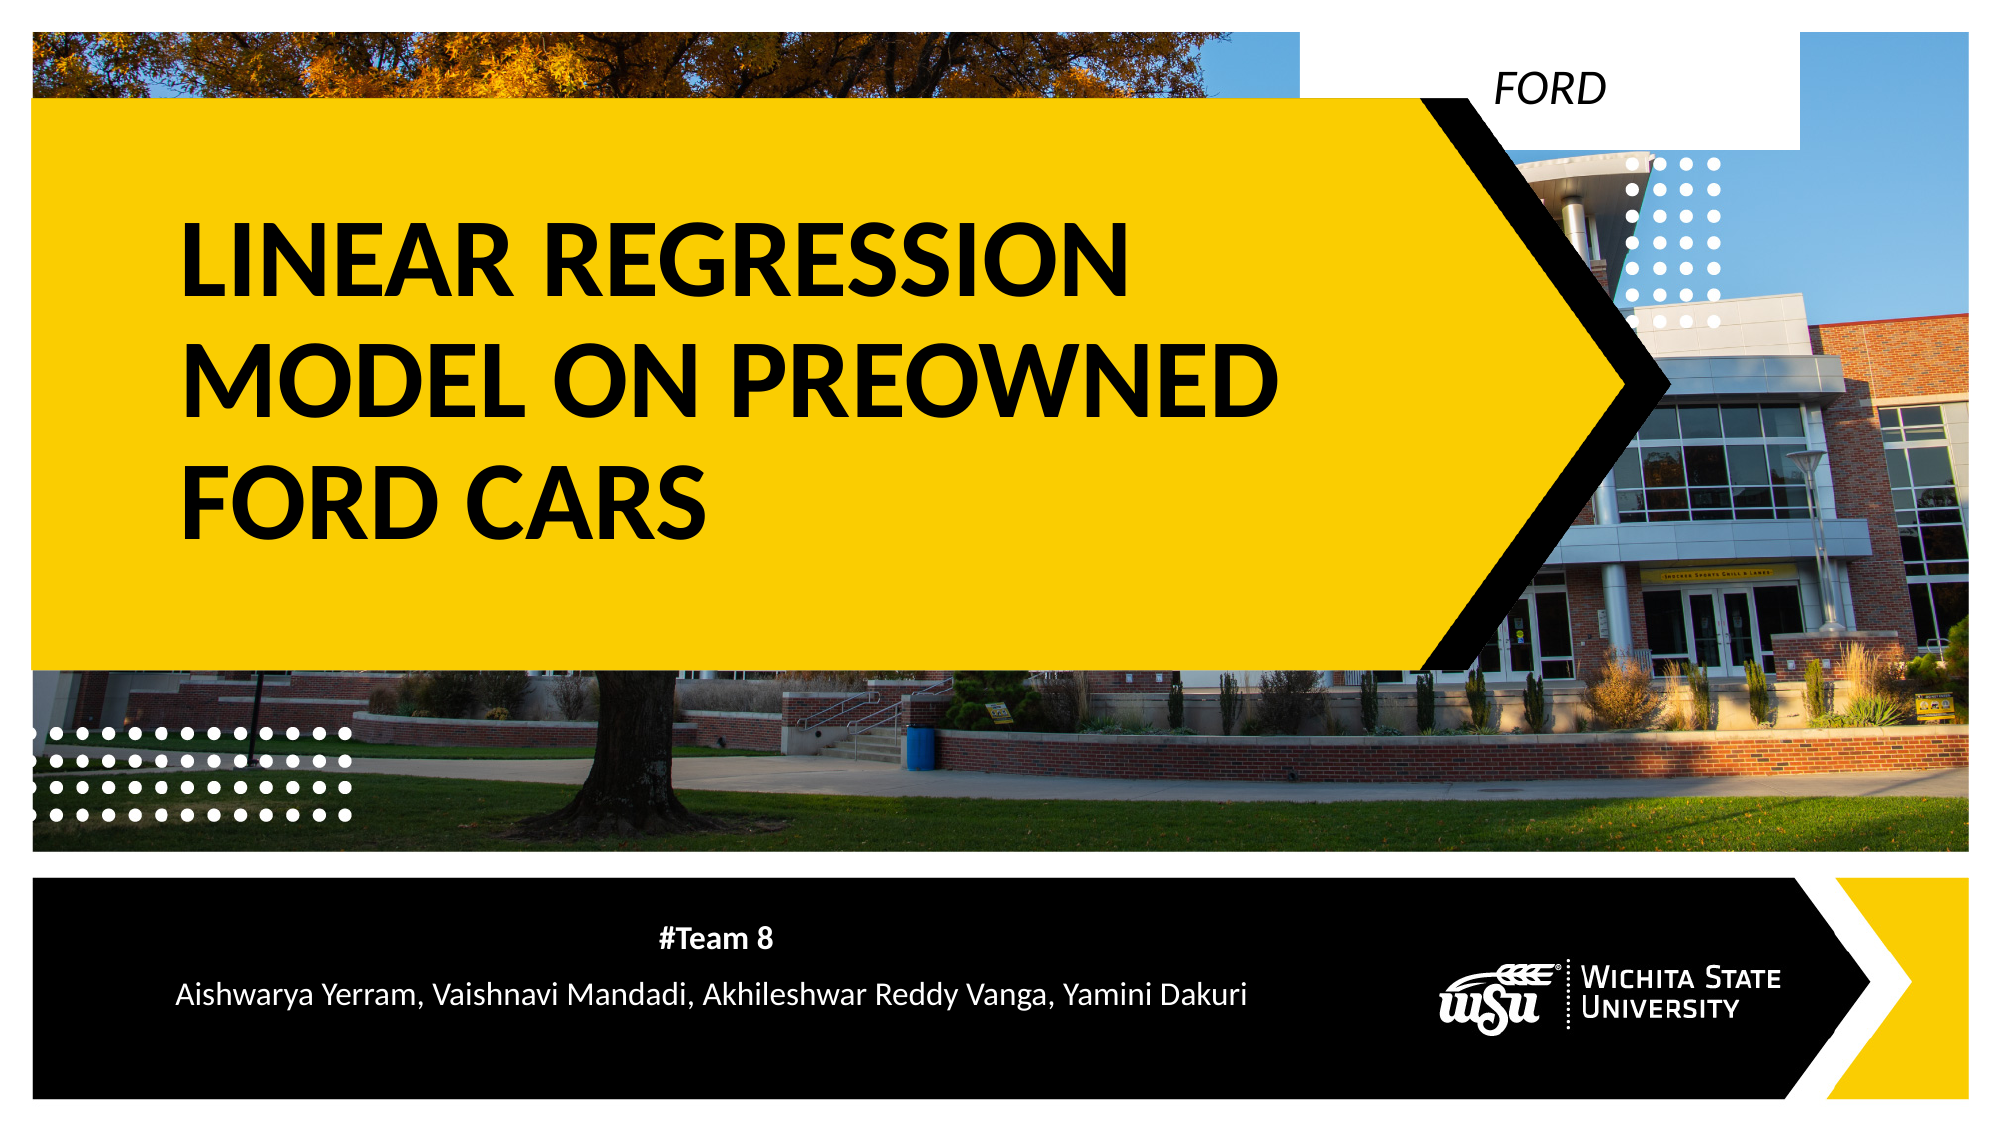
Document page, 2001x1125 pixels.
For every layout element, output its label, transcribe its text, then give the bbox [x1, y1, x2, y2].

picture [0, 0, 2001, 1125]
list FORD [1335, 53, 1765, 126]
subtitle #Team 8 Aishwarya Yerram, Vaishnavi Mandadi, Akhileshwar Reddy Vanga, Yamini Dakuri [62, 912, 1371, 1066]
